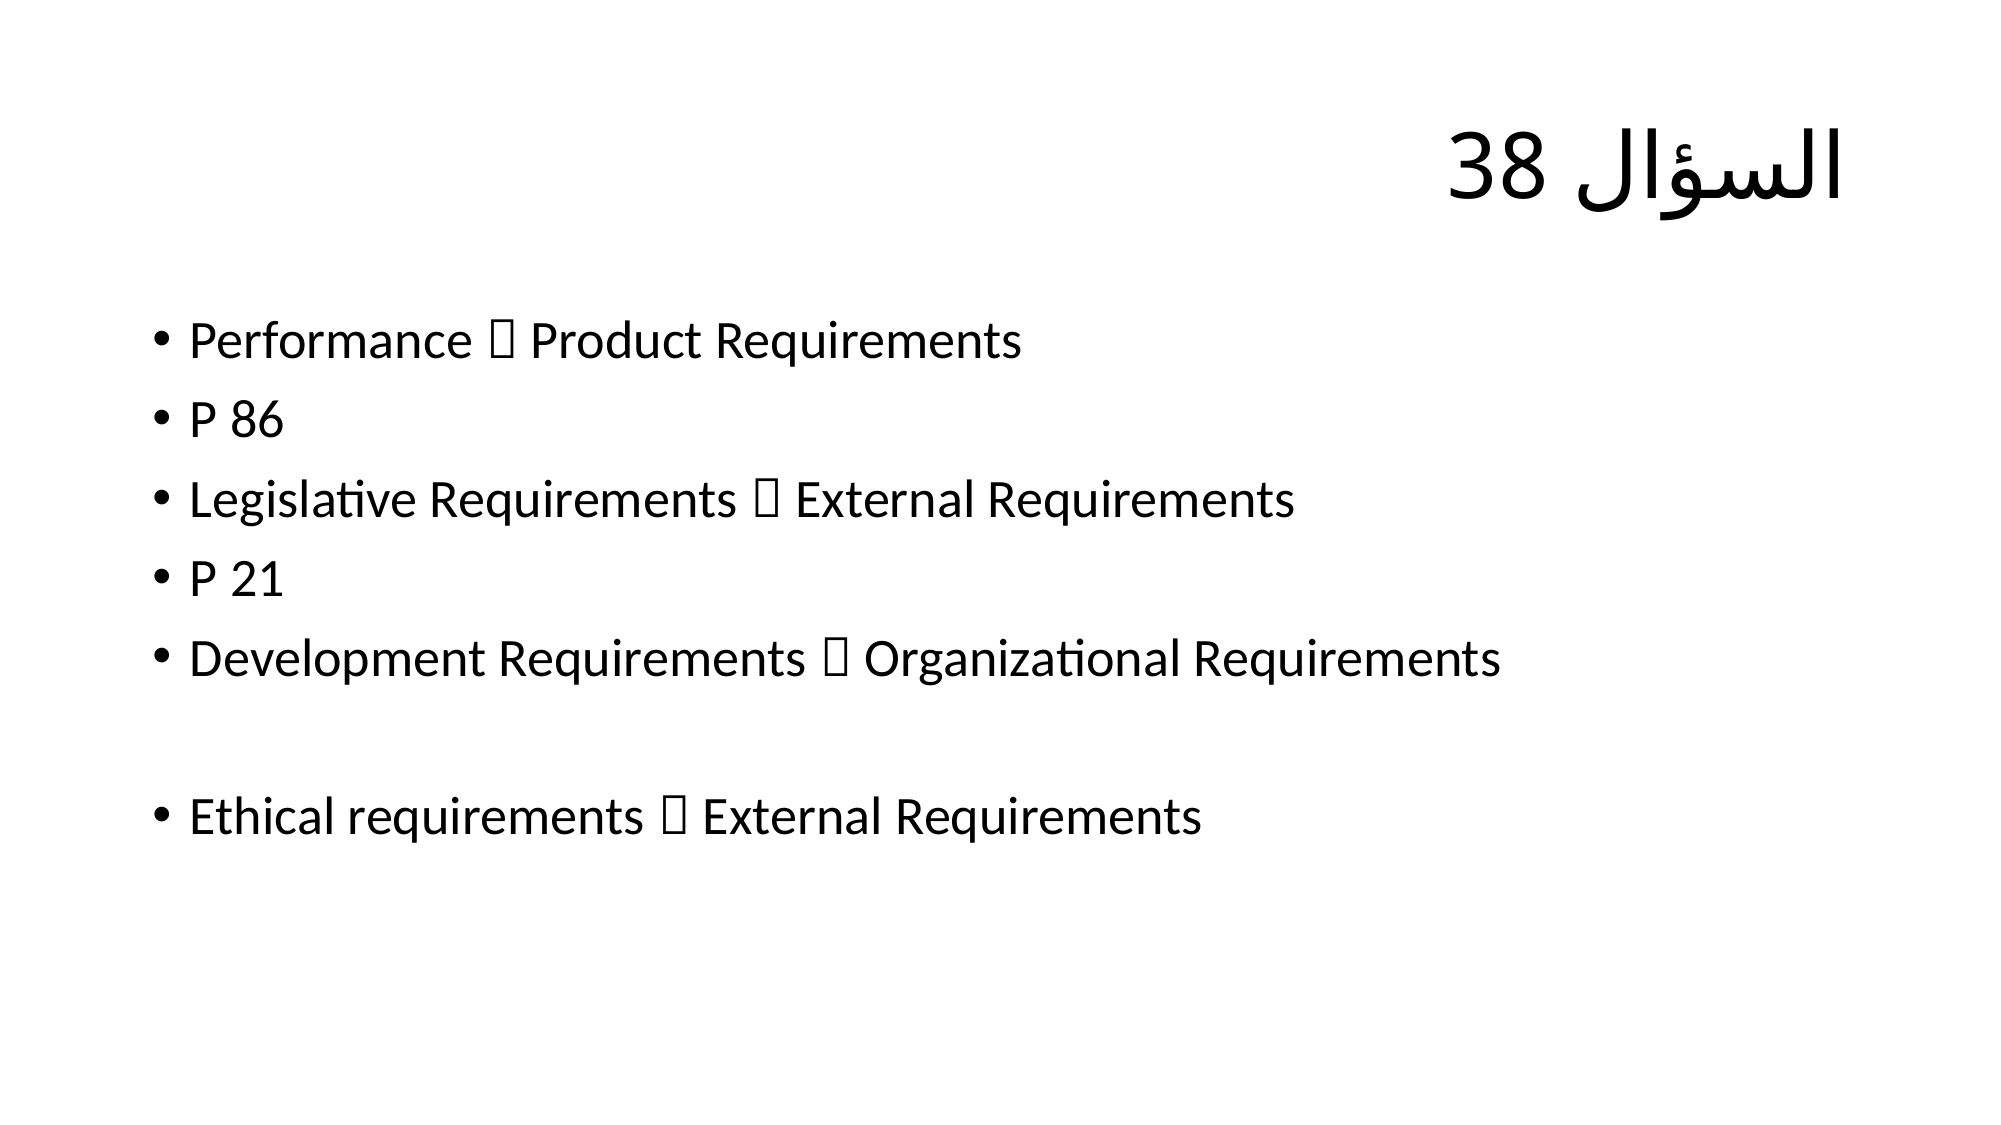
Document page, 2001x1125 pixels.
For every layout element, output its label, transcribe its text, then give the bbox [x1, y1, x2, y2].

list Performance  Product Requirements P 86 Legislative Requirements  External Requirements P 21 Development Requirements  Organizational Requirements Ethical requirements  External Requirements [137, 304, 1863, 1019]
title السؤال 38 [137, 59, 1863, 278]
